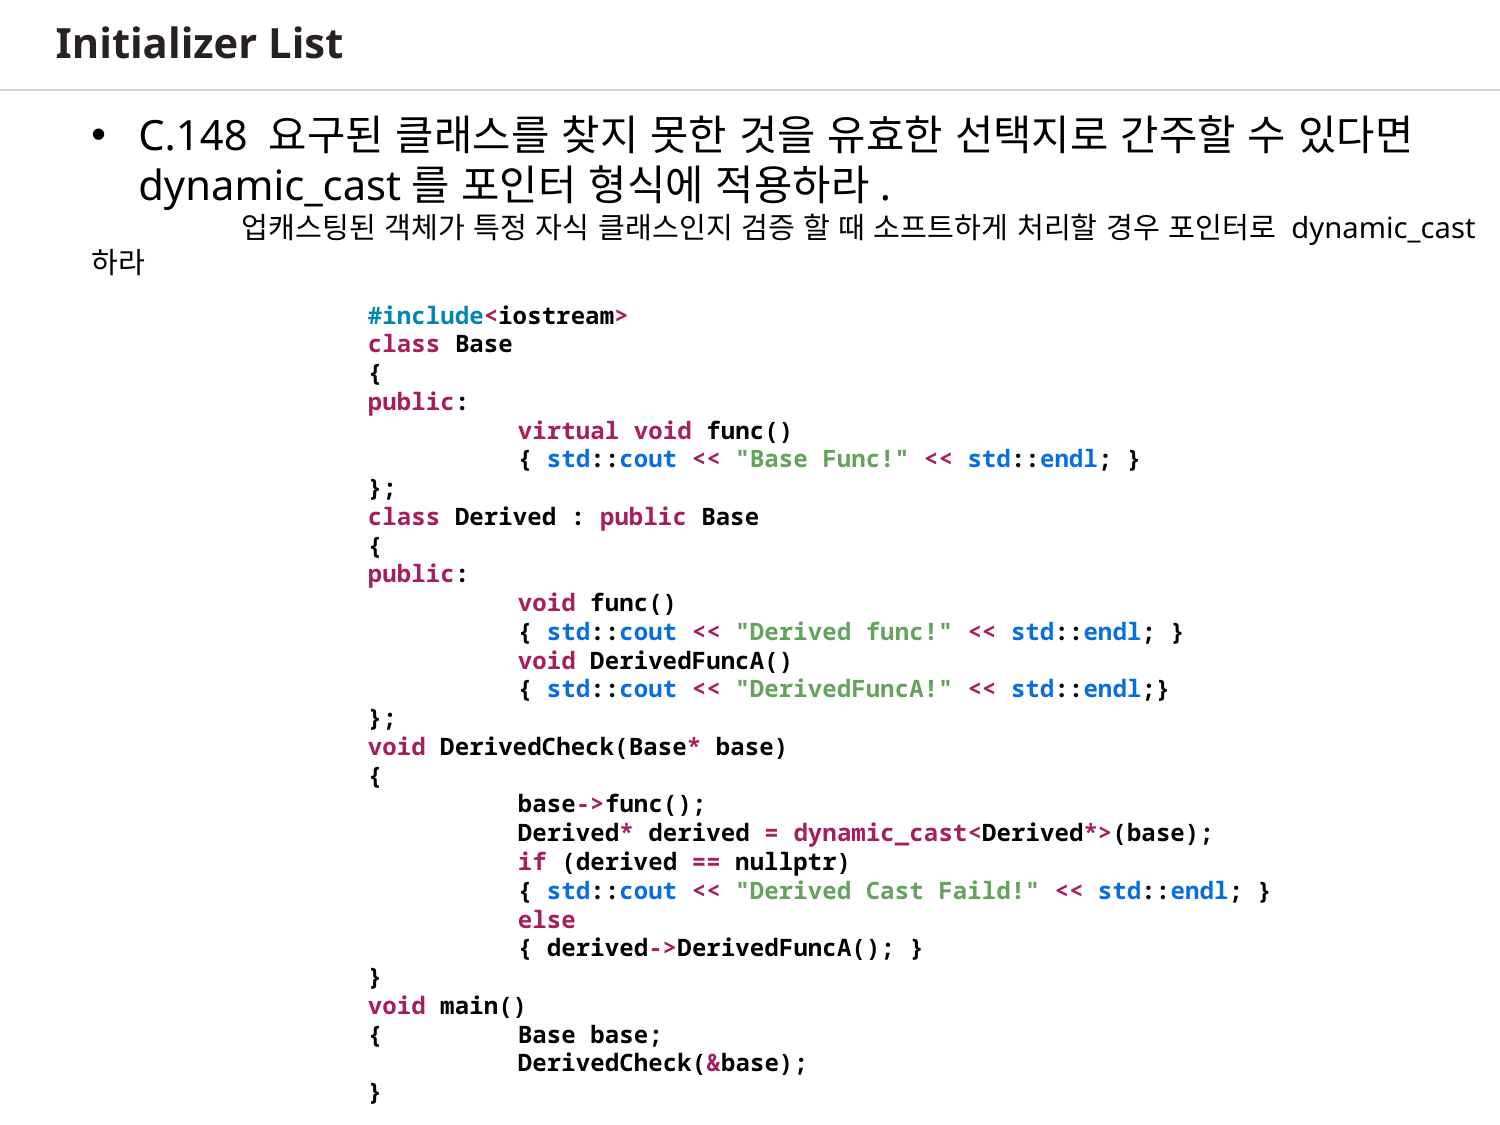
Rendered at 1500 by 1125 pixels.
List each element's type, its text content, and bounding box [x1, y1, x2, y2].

text_box #include<iostream> class Base { public: virtual void func() { std::cout << "Base Func!" << std::endl; } }; class Derived : public Base { public: void func() { std::cout << "Derived func!" << std::endl; } void DerivedFuncA() { std::cout << "DerivedFuncA!" << std::endl;} }; void DerivedCheck(Base* base) { base->func(); Derived* derived = dynamic_cast<Derived*>(base); if (derived == nullptr) { std::cout << "Derived Cast Faild!" << std::endl; } else { derived->DerivedFuncA(); } } void main() { Base base; DerivedCheck(&base); } [367, 299, 1272, 1106]
text_box C.148 요구된 클래스를 찾지 못한 것을 유효한 선택지로 간주할 수 있다면 dynamic_cast를 포인터 형식에 적용하라. 업캐스팅된 객체가 특정 자식 클래스인지 검증 할 때 소프트하게 처리할 경우 포인터로 dynamic_cast하라 [76, 102, 1495, 287]
text_box Initializer List [38, 9, 361, 74]
